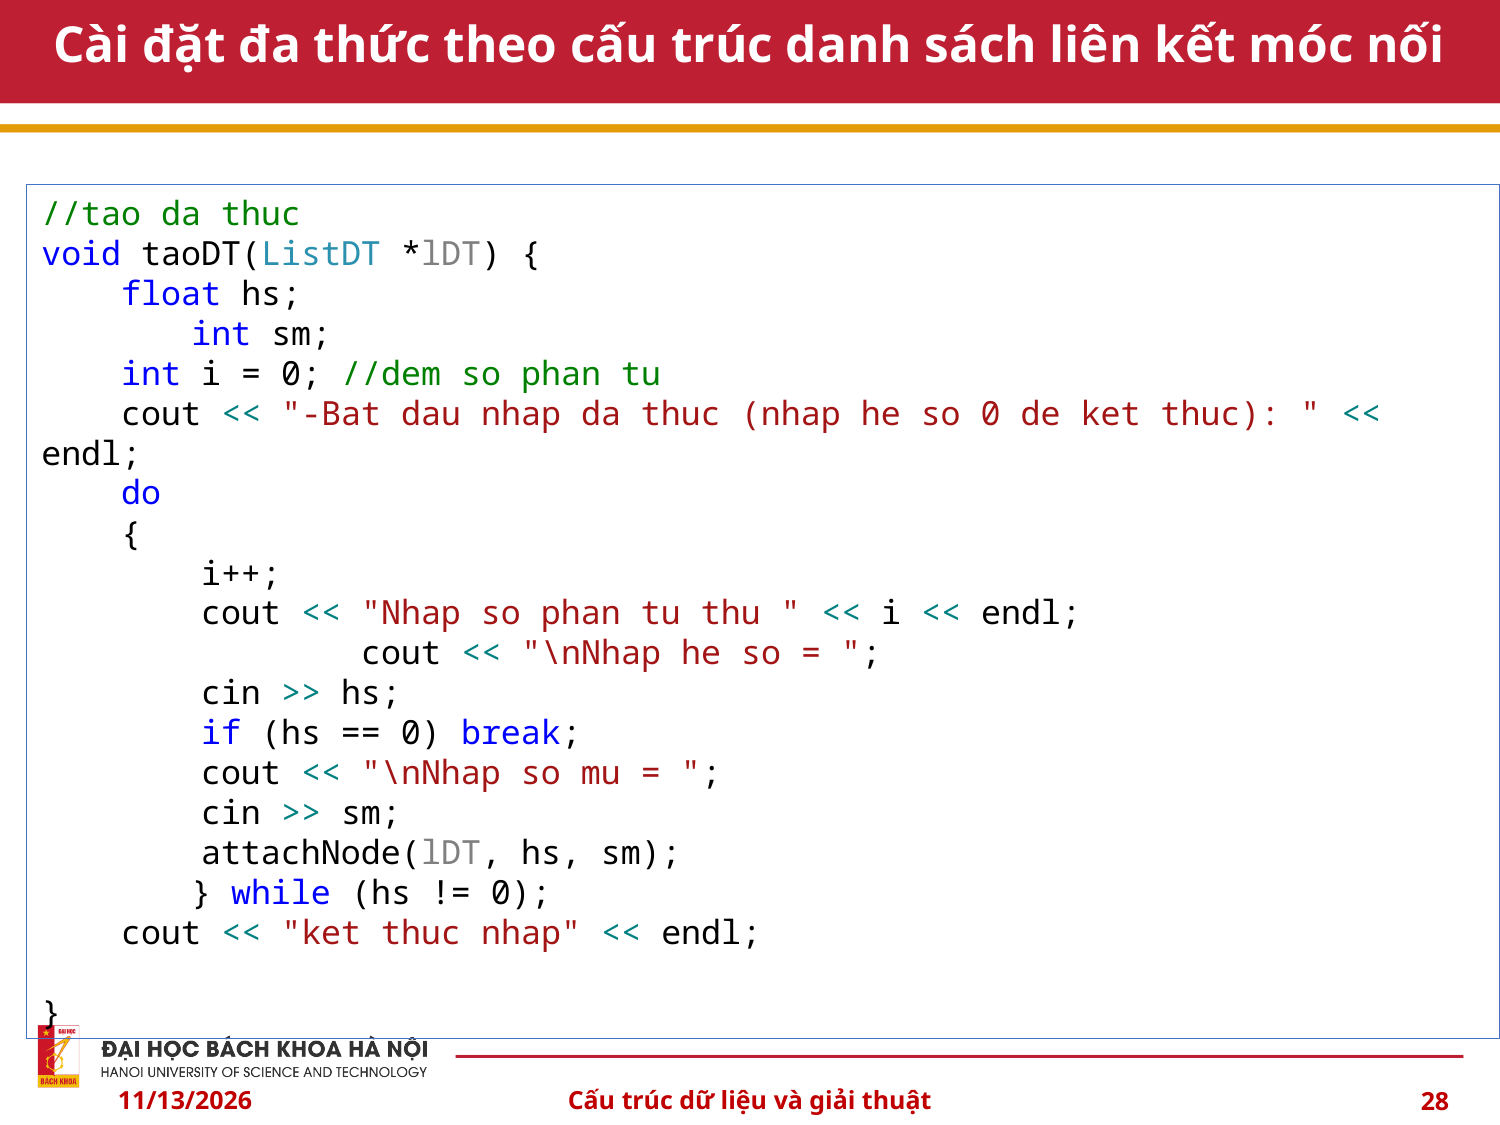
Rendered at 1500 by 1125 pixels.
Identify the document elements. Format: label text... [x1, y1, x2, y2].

slide_number 28 [1126, 1078, 1464, 1125]
picture [0, 0, 1500, 1125]
footer Cấu trúc dữ liệu và giải thuật [496, 1076, 1004, 1125]
text_box //tao da thuc void taoDT(ListDT *lDT) { float hs; int sm; int i = 0; //dem so phan tu cout << "-Bat dau nhap da thuc (nhap he so 0 de ket thuc): " << endl; do { i++; cout << "Nhap so phan tu thu " << i << endl; cout << "\nNhap he so = "; cin >> hs; if (hs == 0) break; cout << "\nNhap so mu = "; cin >> sm; attachNode(lDT, hs, sm); } while (hs != 0); cout << "ket thuc nhap" << endl; } [26, 184, 1500, 1039]
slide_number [103, 1076, 441, 1125]
title Cài đặt đa thức theo cấu trúc danh sách liên kết móc nối [38, 12, 1462, 87]
